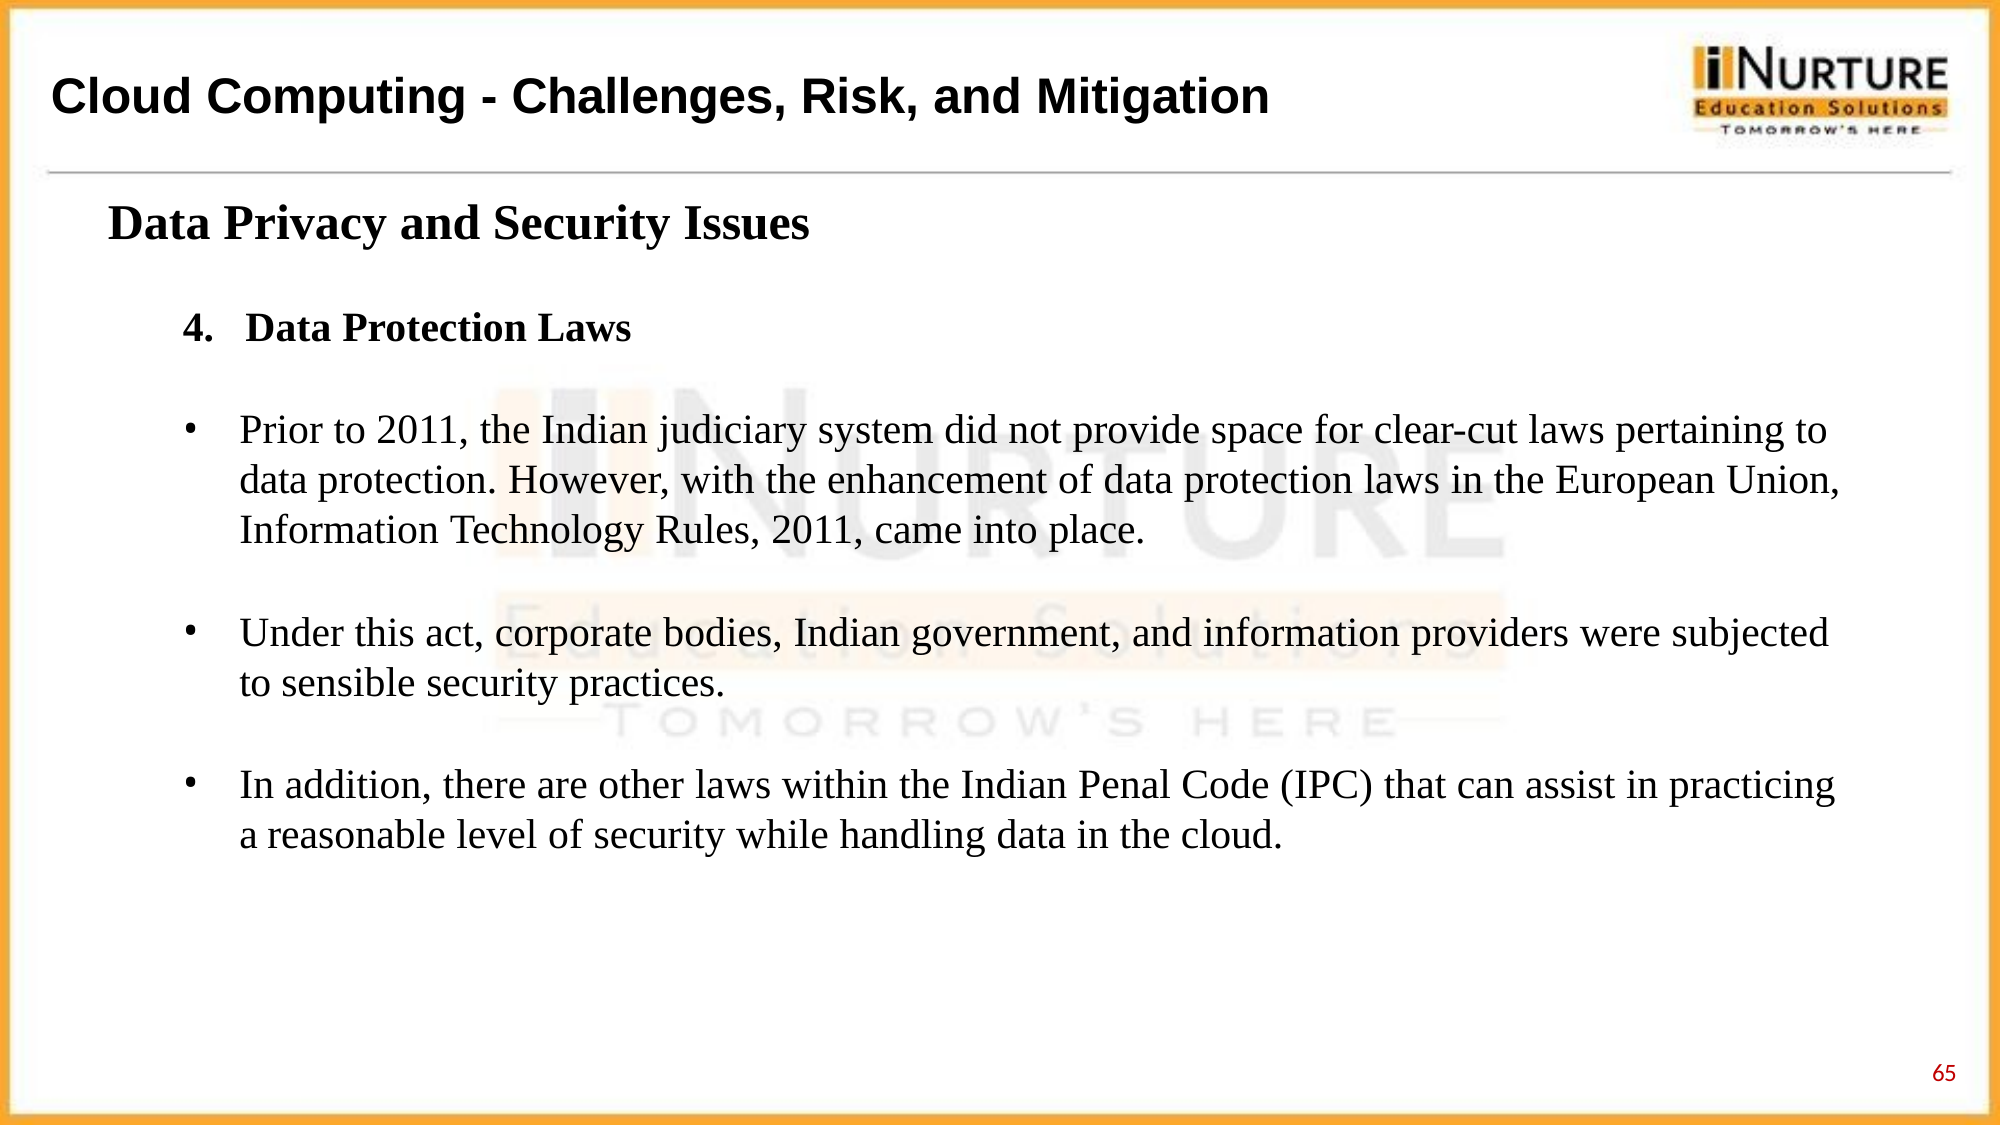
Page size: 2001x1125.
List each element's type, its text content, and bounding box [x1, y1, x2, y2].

title Cloud Computing - Challenges, Risk, and Mitigation [48, 61, 1287, 251]
text_box Data Privacy and Security Issues Data Protection Laws Prior to 2011, the Indian judiciary system did not provide space for clear-cut laws pertaining to data protection. However, with the enhancement of data protection laws in the European Union, Information Technology Rules, 2011, came into place. Under this act, corporate bodies, Indian government, and information providers were subjected to sensible security practices. In addition, there are other laws within the Indian Penal Code (IPC) that can assist in practicing a reasonable level of security while handling data in the cloud. [105, 187, 1902, 857]
slide_number 59 [1925, 1060, 1966, 1125]
picture [0, 0, 2000, 1125]
